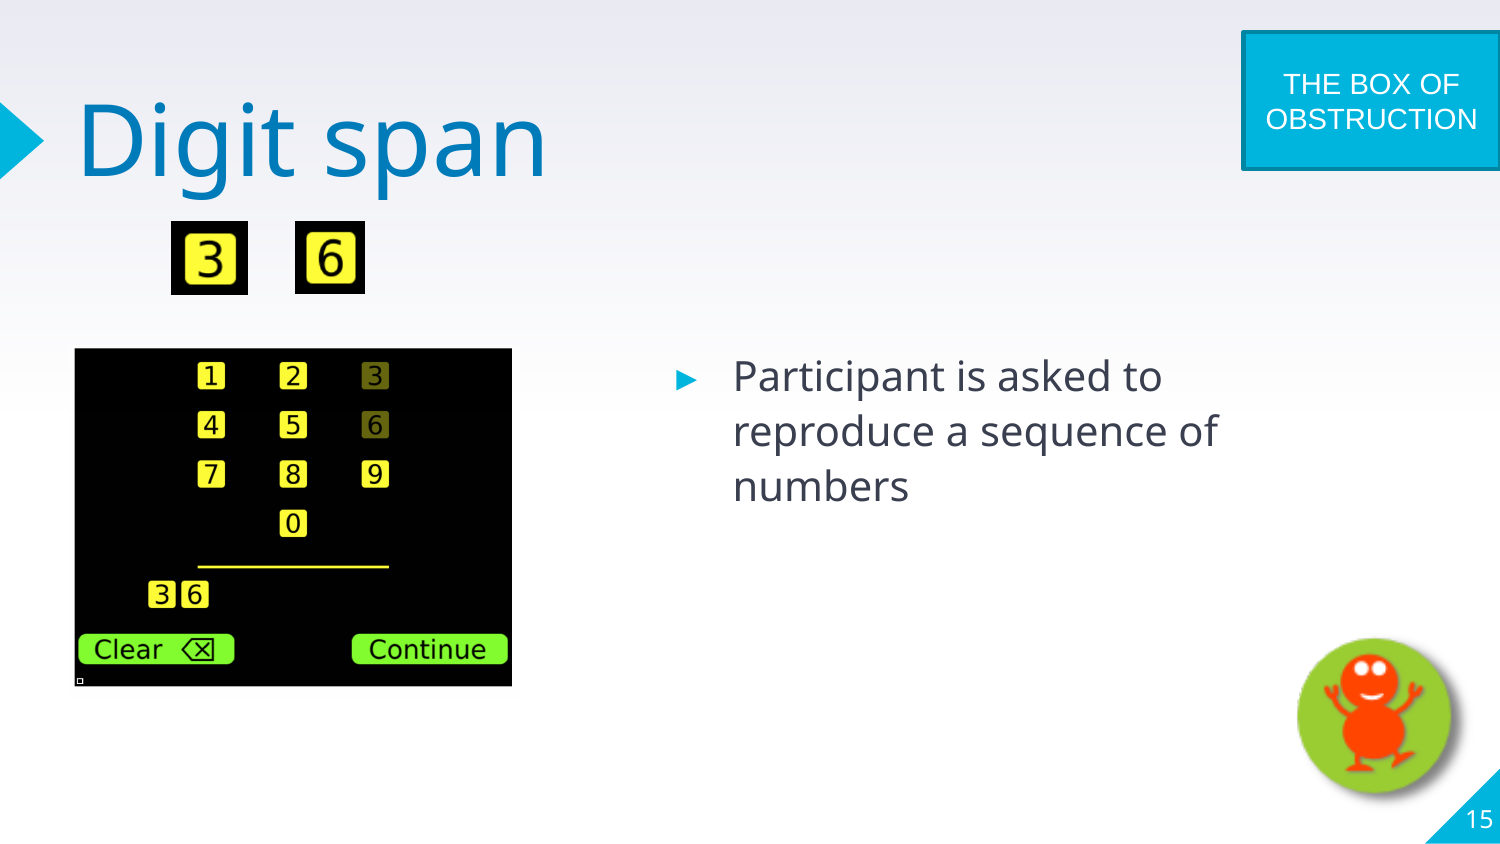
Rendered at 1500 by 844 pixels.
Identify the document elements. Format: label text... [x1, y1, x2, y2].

title Digit span [75, 99, 1001, 277]
picture [295, 221, 366, 294]
picture [1296, 633, 1474, 813]
picture [69, 344, 521, 699]
text_box THE BOX OF OBSTRUCTION [1241, 30, 1500, 171]
slide_number 15 [1418, 760, 1494, 838]
list Participant is asked to reproduce a sequence of numbers [657, 345, 1344, 670]
picture [171, 221, 248, 295]
